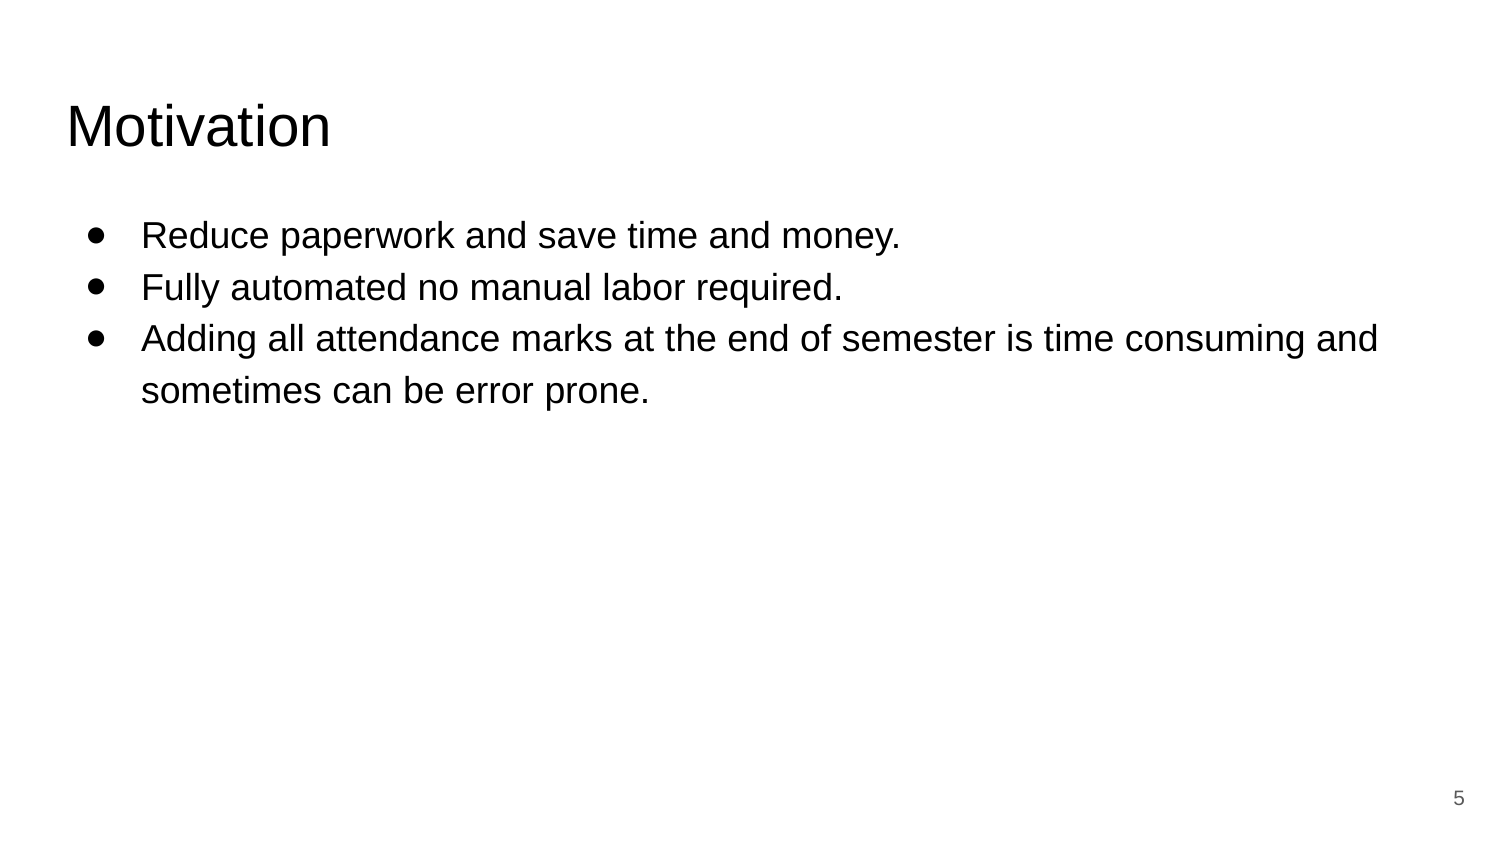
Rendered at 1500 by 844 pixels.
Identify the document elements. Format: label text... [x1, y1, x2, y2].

title Motivation [51, 72, 1449, 167]
slide_number 5 [1389, 764, 1480, 830]
list Reduce paperwork and save time and money. Fully automated no manual labor required. Adding all attendance marks at the end of semester is time consuming and sometimes can be error prone. [51, 189, 1449, 750]
